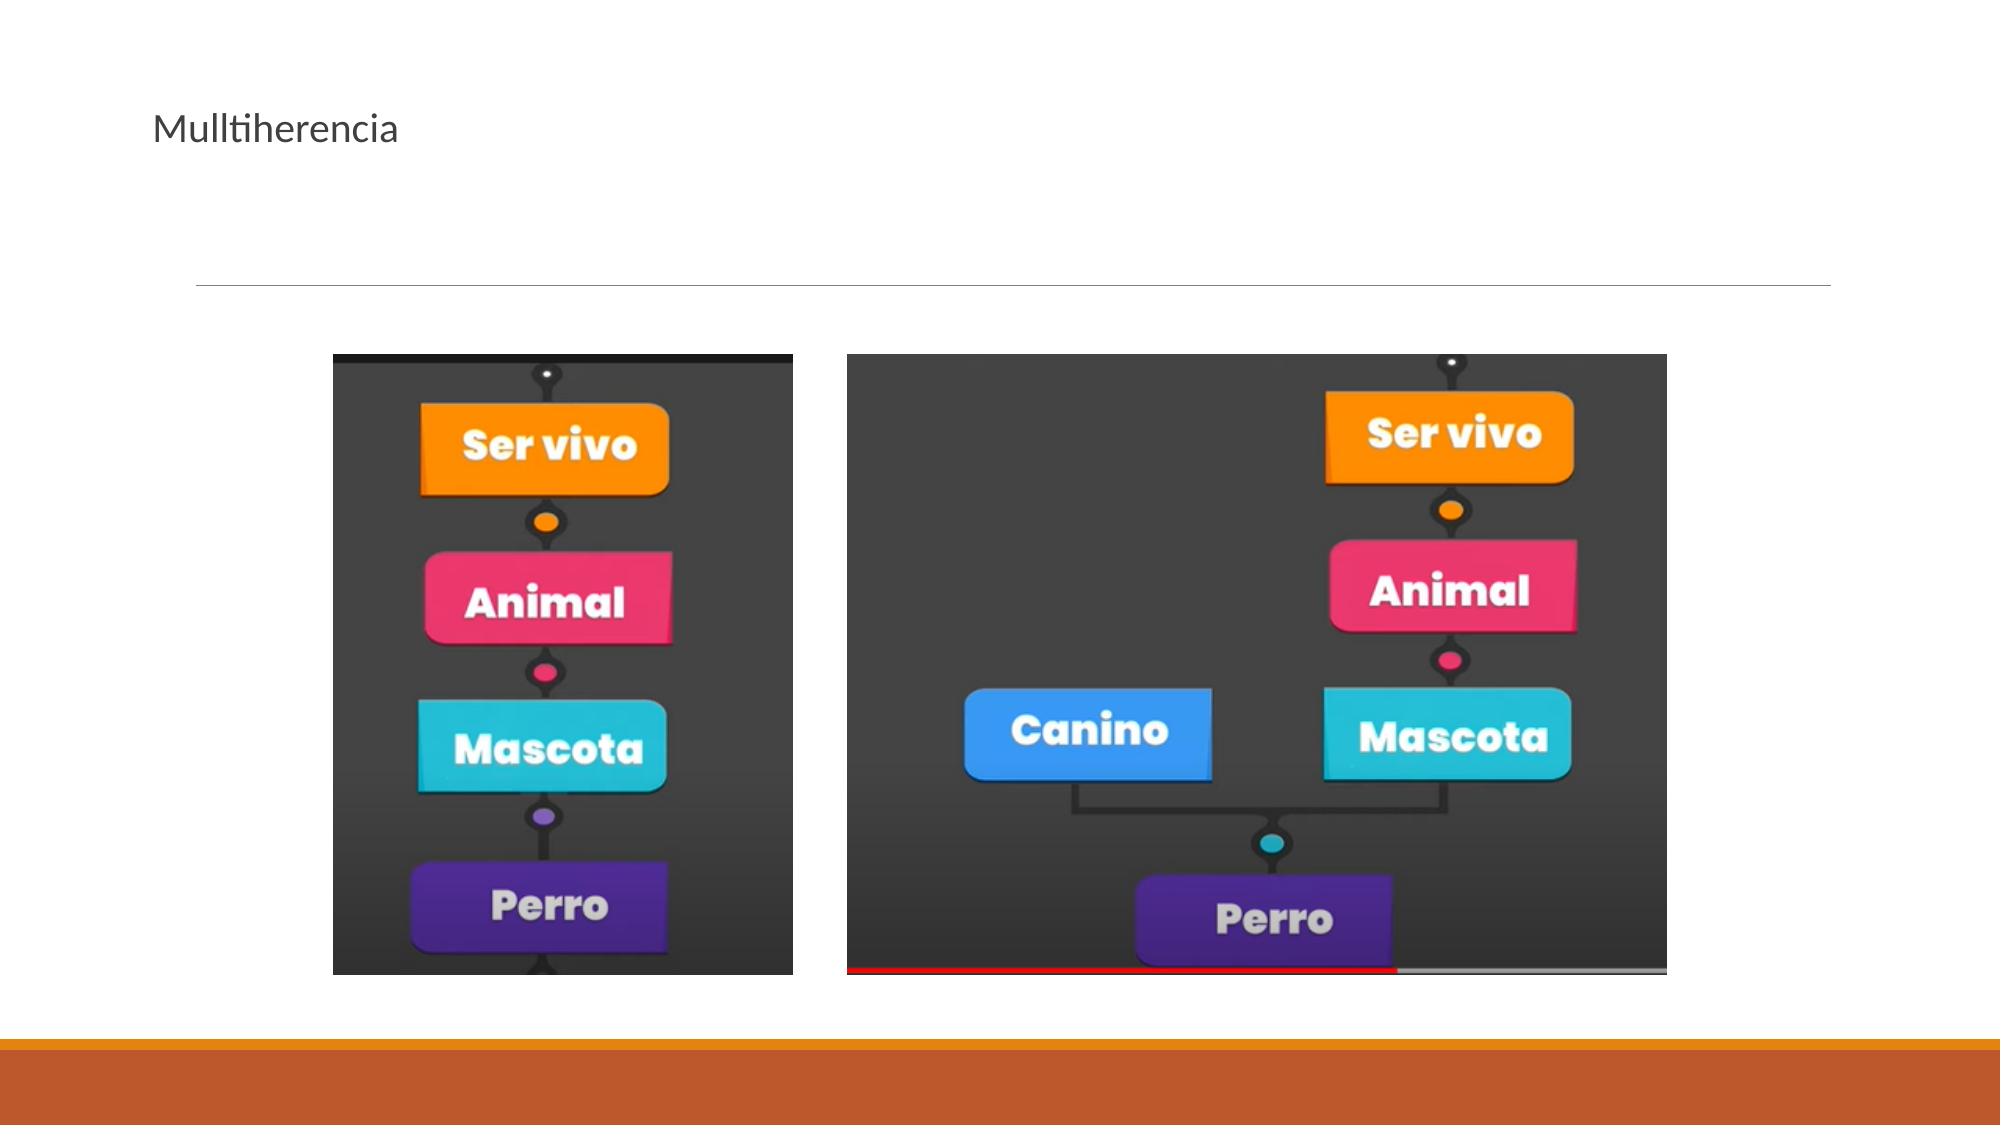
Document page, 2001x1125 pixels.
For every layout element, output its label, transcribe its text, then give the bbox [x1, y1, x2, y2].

picture [847, 353, 1668, 976]
picture [332, 353, 794, 976]
list Mulltiherencia [137, 98, 1863, 277]
